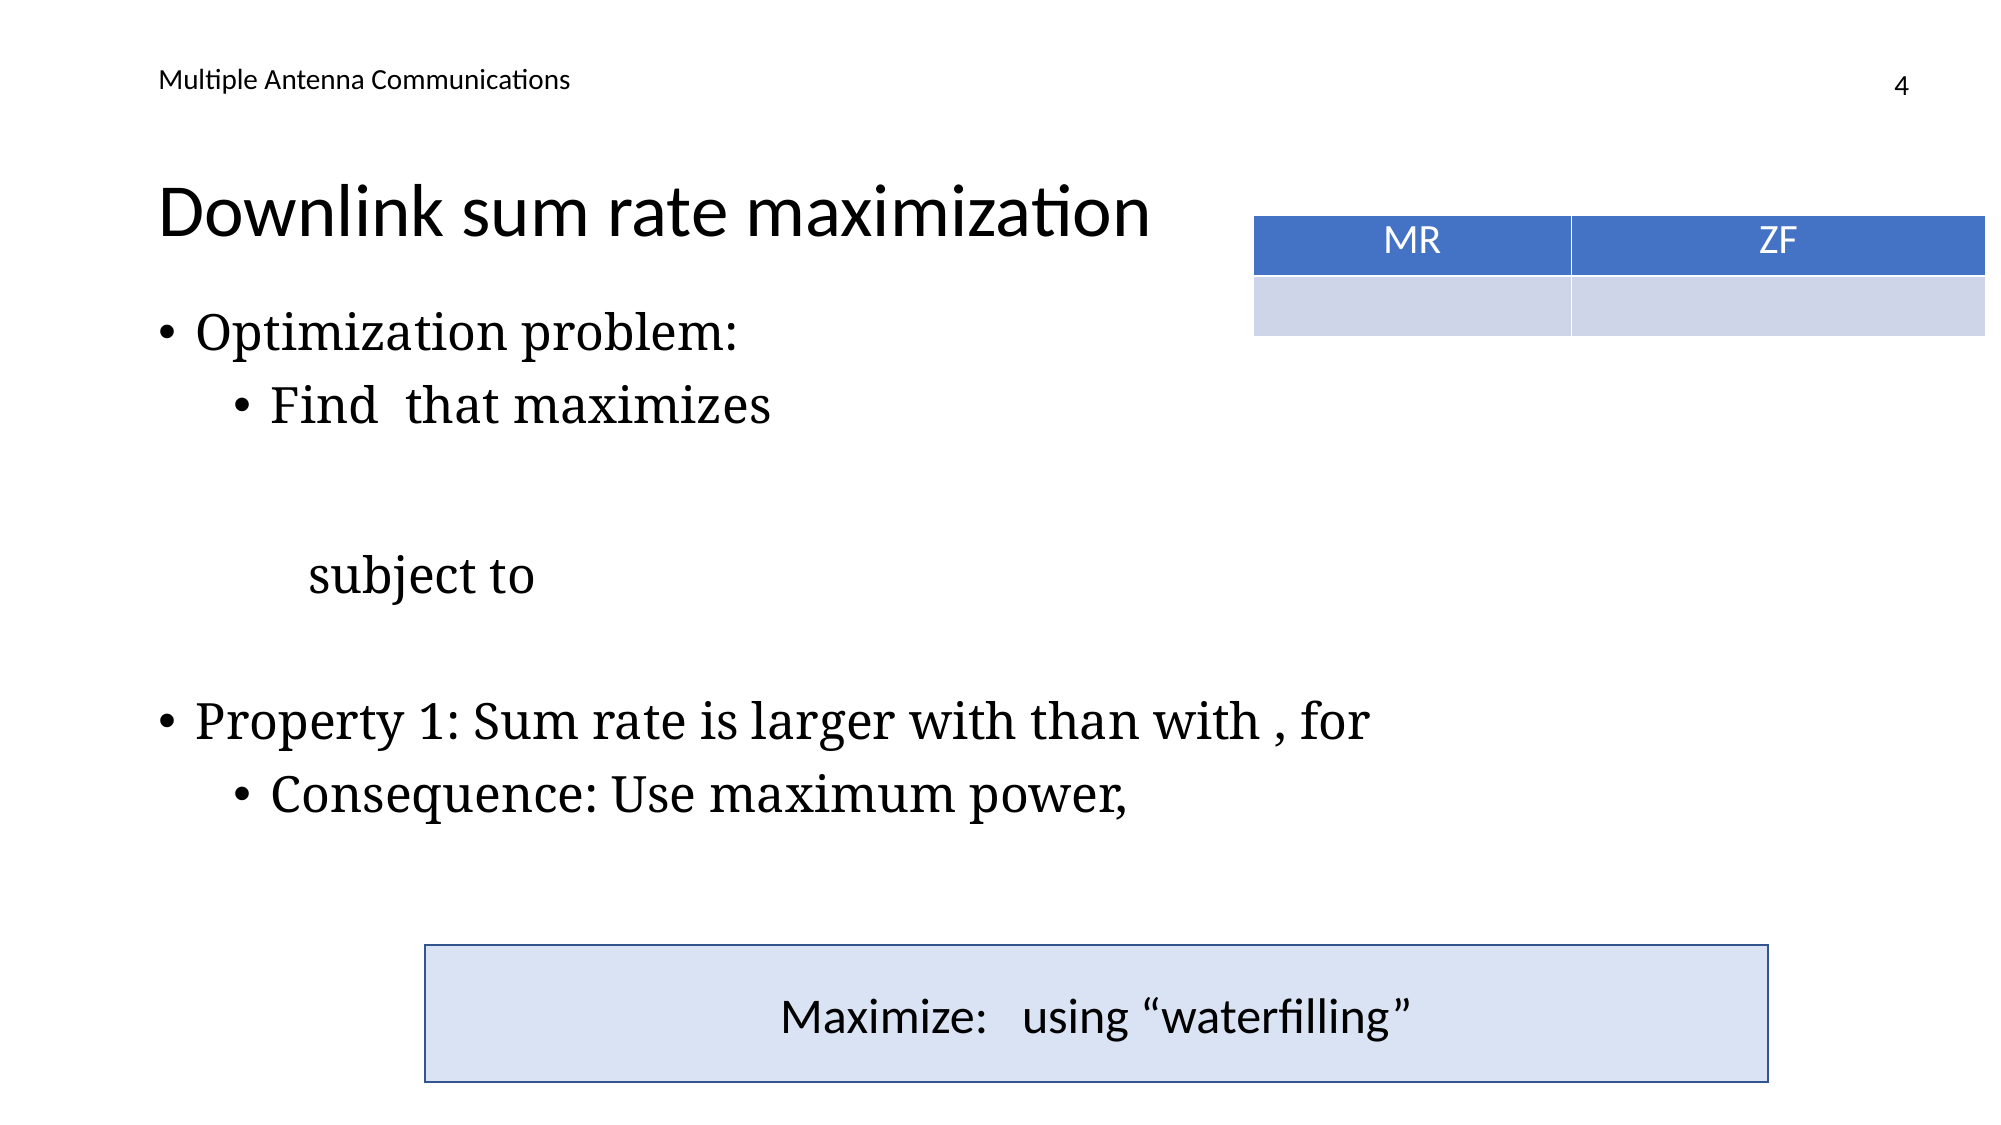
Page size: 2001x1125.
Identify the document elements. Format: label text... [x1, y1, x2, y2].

title Downlink sum rate maximization [143, 163, 1924, 301]
slide_number 4 [1802, 59, 1924, 103]
footer Multiple Antenna Communications [143, 59, 1484, 103]
